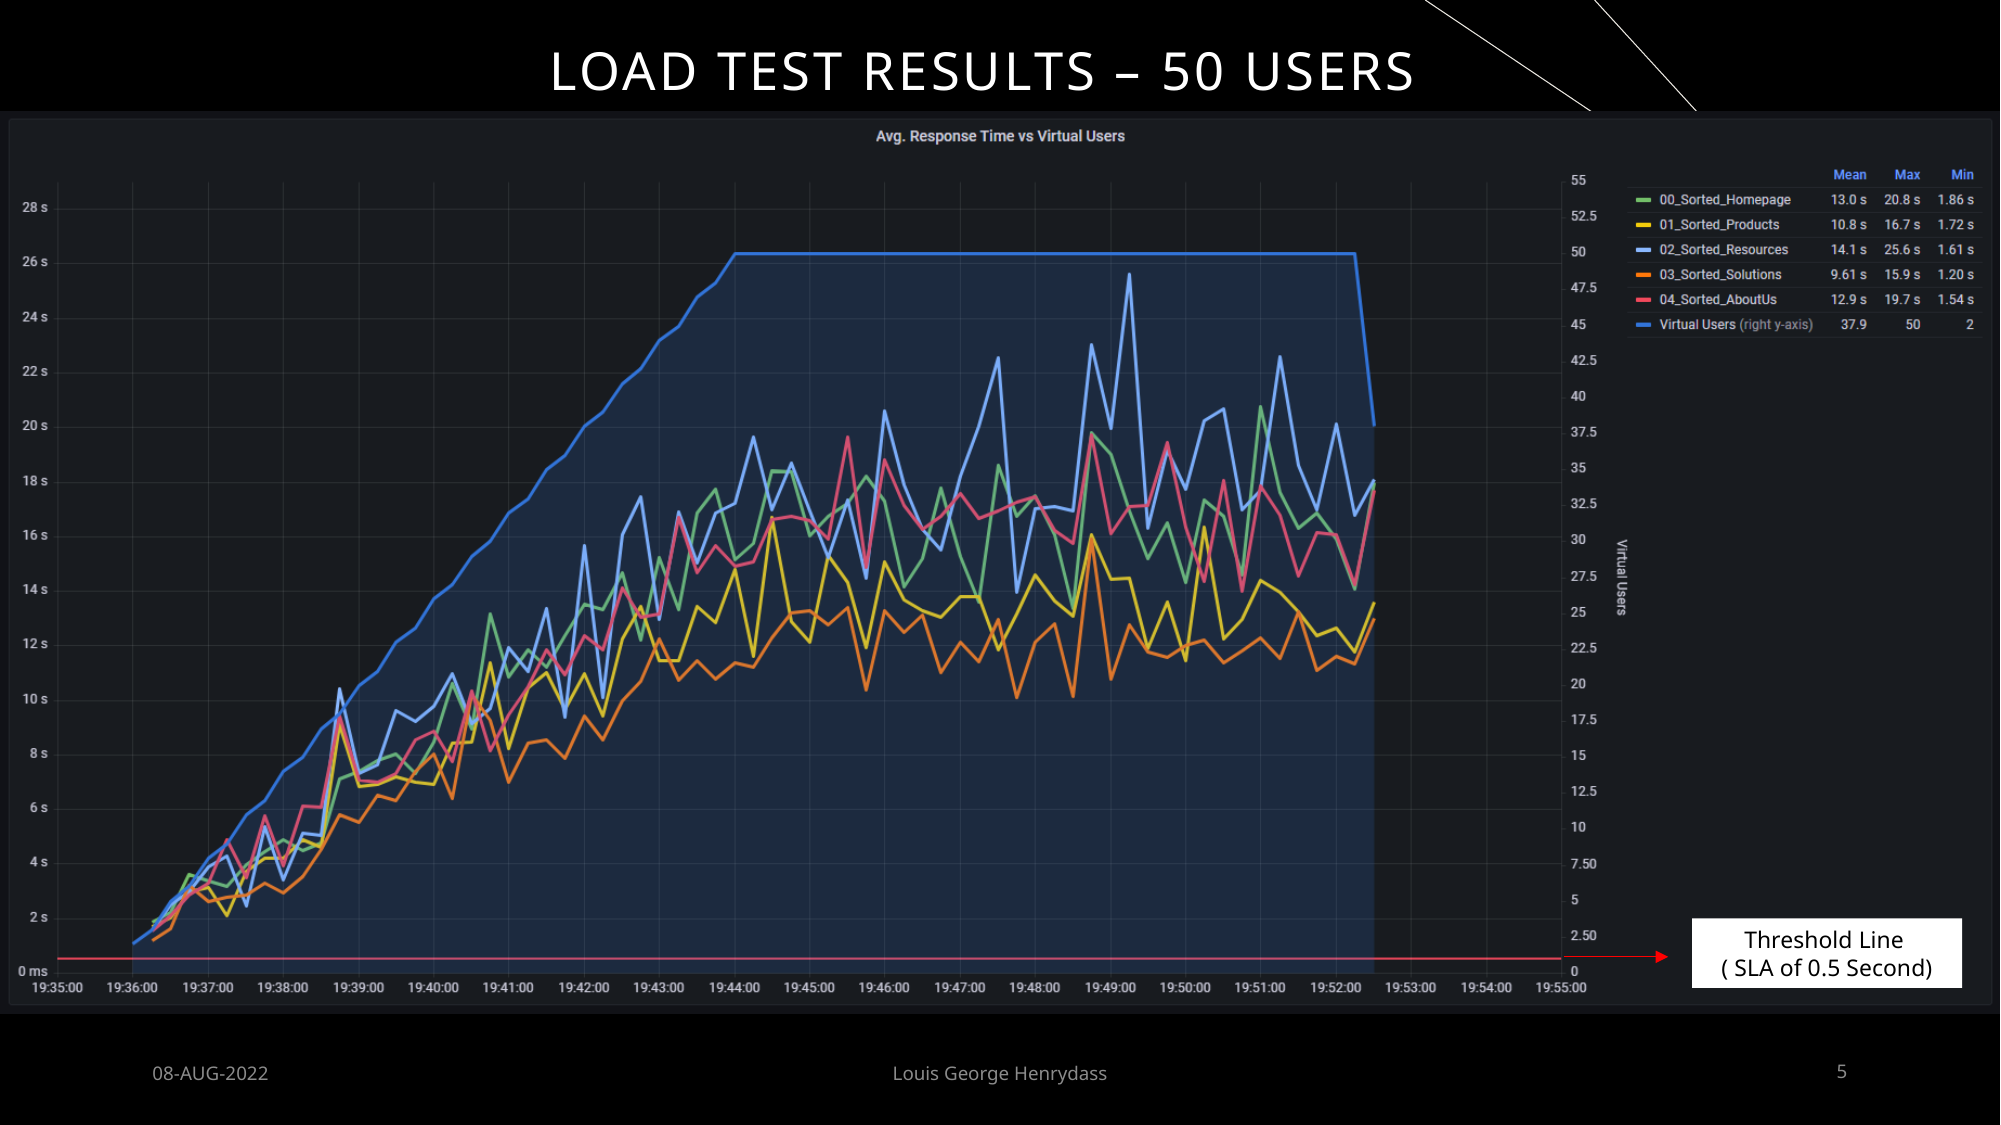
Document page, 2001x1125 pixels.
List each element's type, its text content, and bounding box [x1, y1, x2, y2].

picture [0, 111, 2000, 1014]
footer Louis George Henrydass [662, 1042, 1338, 1103]
slide_number 5 [1412, 1042, 1863, 1103]
slide_number 08-AUG-2022 [137, 1042, 588, 1103]
title LOAD TEST RESULTS – 50 USERS [450, 37, 1516, 110]
